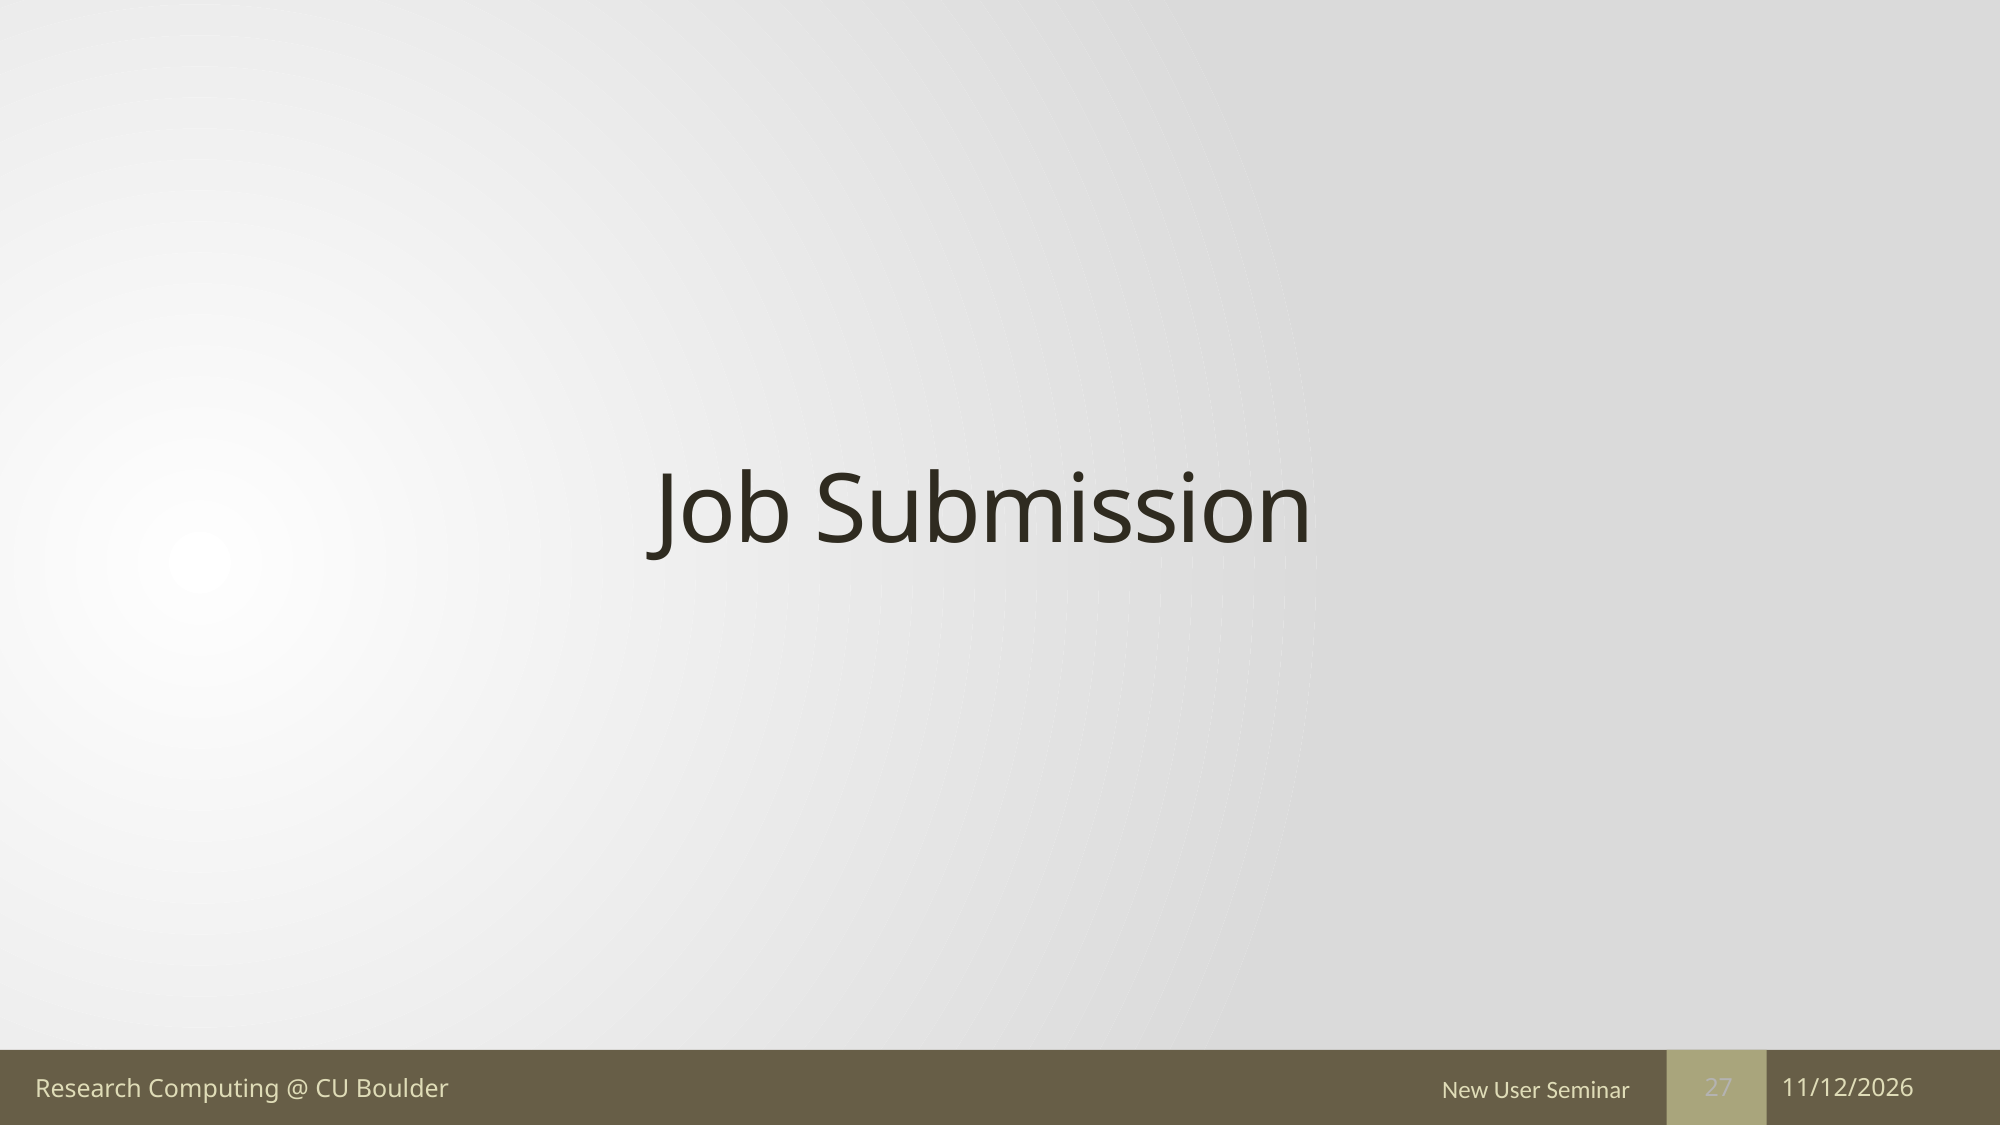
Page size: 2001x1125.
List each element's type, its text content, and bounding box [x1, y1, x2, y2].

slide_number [1766, 1058, 1987, 1119]
title Job Submission [88, 409, 1881, 598]
footer New User Seminar [714, 1058, 1646, 1119]
slide_number 27 [1686, 1065, 1749, 1111]
